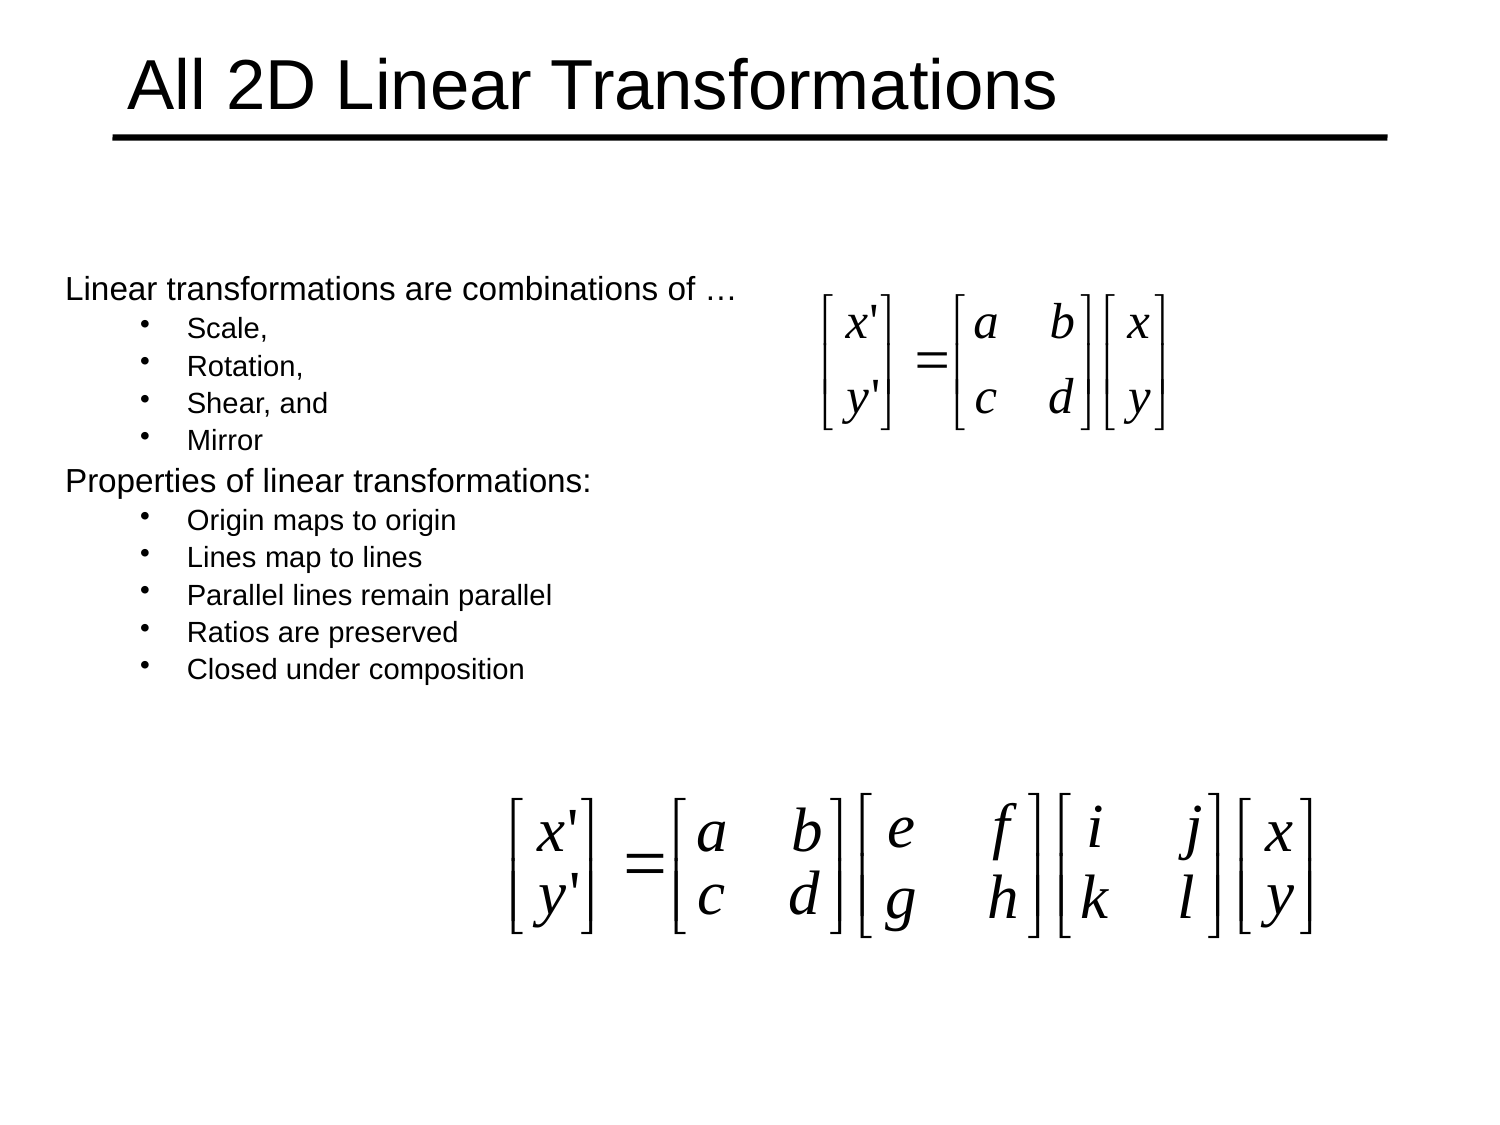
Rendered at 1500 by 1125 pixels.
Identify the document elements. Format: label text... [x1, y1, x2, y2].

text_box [496, 782, 1338, 951]
list Linear transformations are combinations of … Scale, Rotation, Shear, and Mirror Properties of linear transformations: Origin maps to origin Lines map to lines Parallel lines remain parallel Ratios are preserved Closed under composition [49, 264, 1456, 1051]
title All 2D Linear Transformations [112, 12, 1388, 151]
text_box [812, 286, 1186, 439]
